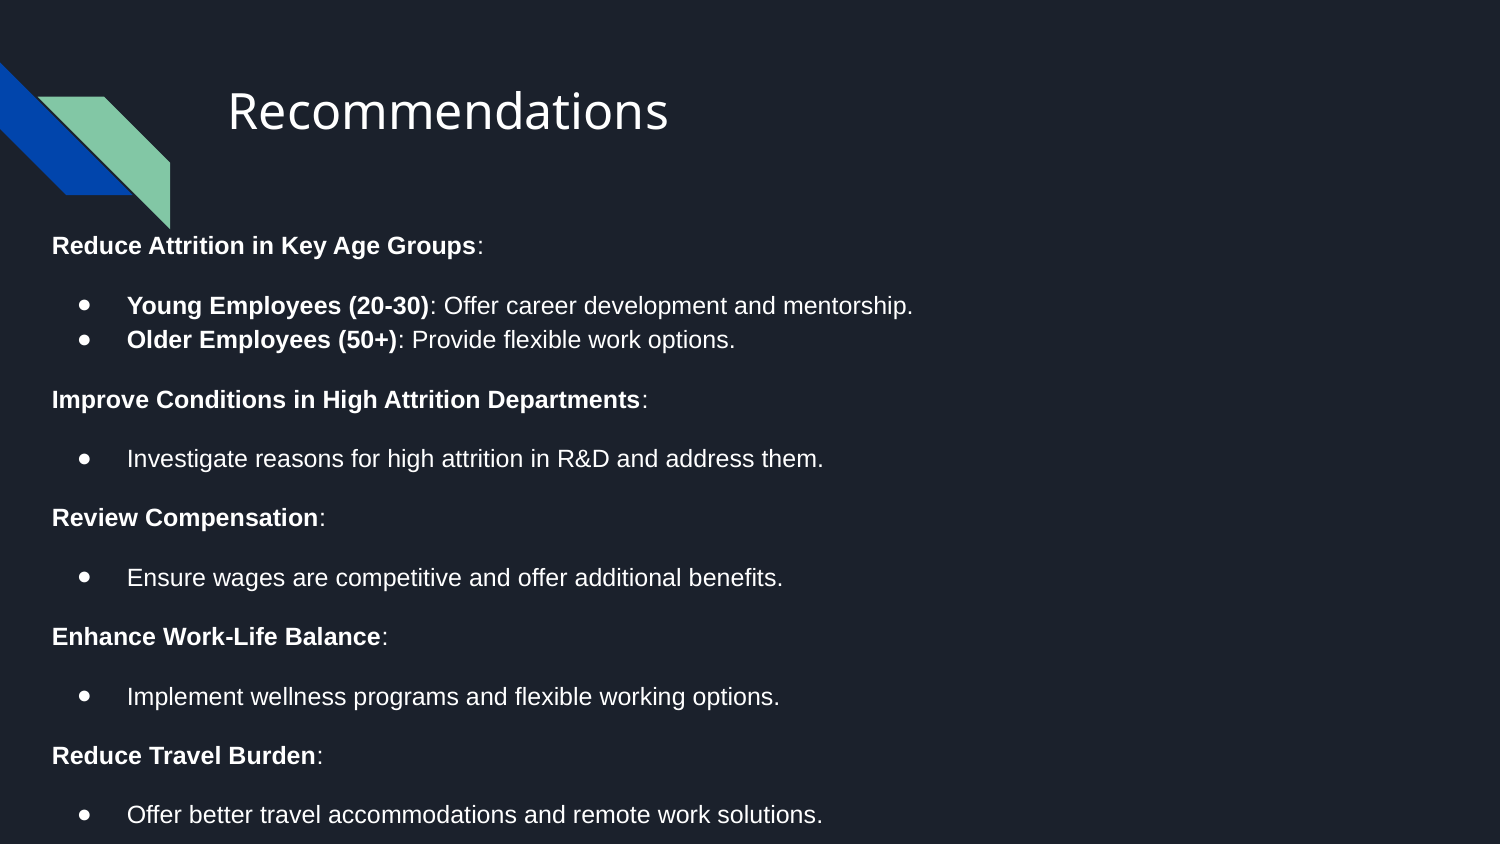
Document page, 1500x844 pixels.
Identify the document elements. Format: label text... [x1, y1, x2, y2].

list Reduce Attrition in Key Age Groups: Young Employees (20-30): Offer career development and mentorship. Older Employees (50+): Provide flexible work options. Improve Conditions in High Attrition Departments: Investigate reasons for high attrition in R&D and address them. Review Compensation: Ensure wages are competitive and offer additional benefits. Enhance Work-Life Balance: Implement wellness programs and flexible working options. Reduce Travel Burden: Offer better travel accommodations and remote work solutions. [36, 210, 1471, 814]
title Recommendations [212, 64, 1368, 171]
